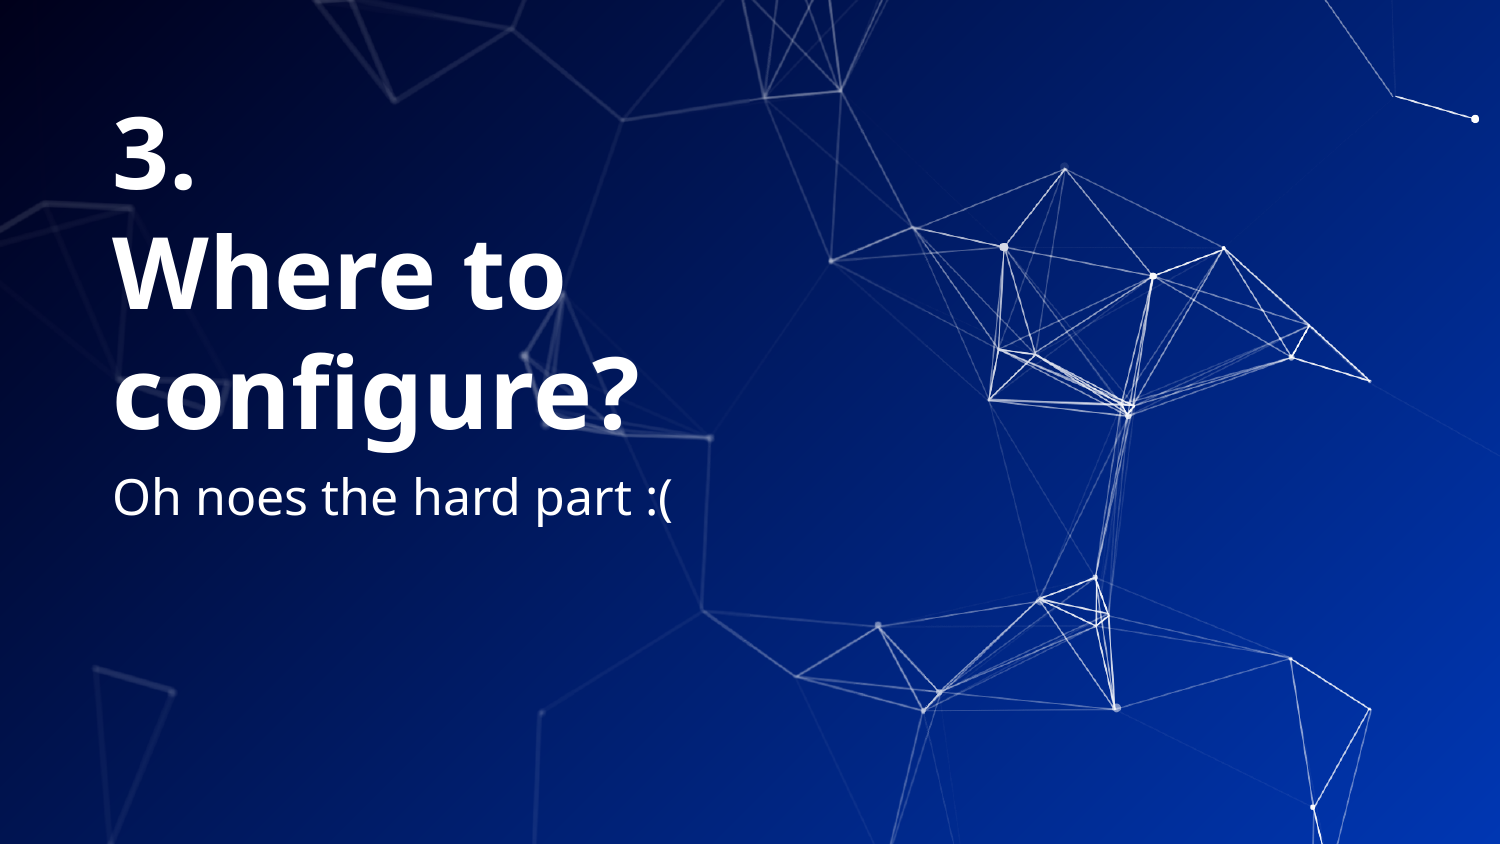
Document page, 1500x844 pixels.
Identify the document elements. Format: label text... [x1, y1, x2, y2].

title 3. Where to configure? [112, 259, 1064, 450]
subtitle Oh noes the hard part :( [112, 465, 1064, 543]
picture [0, 0, 1500, 844]
